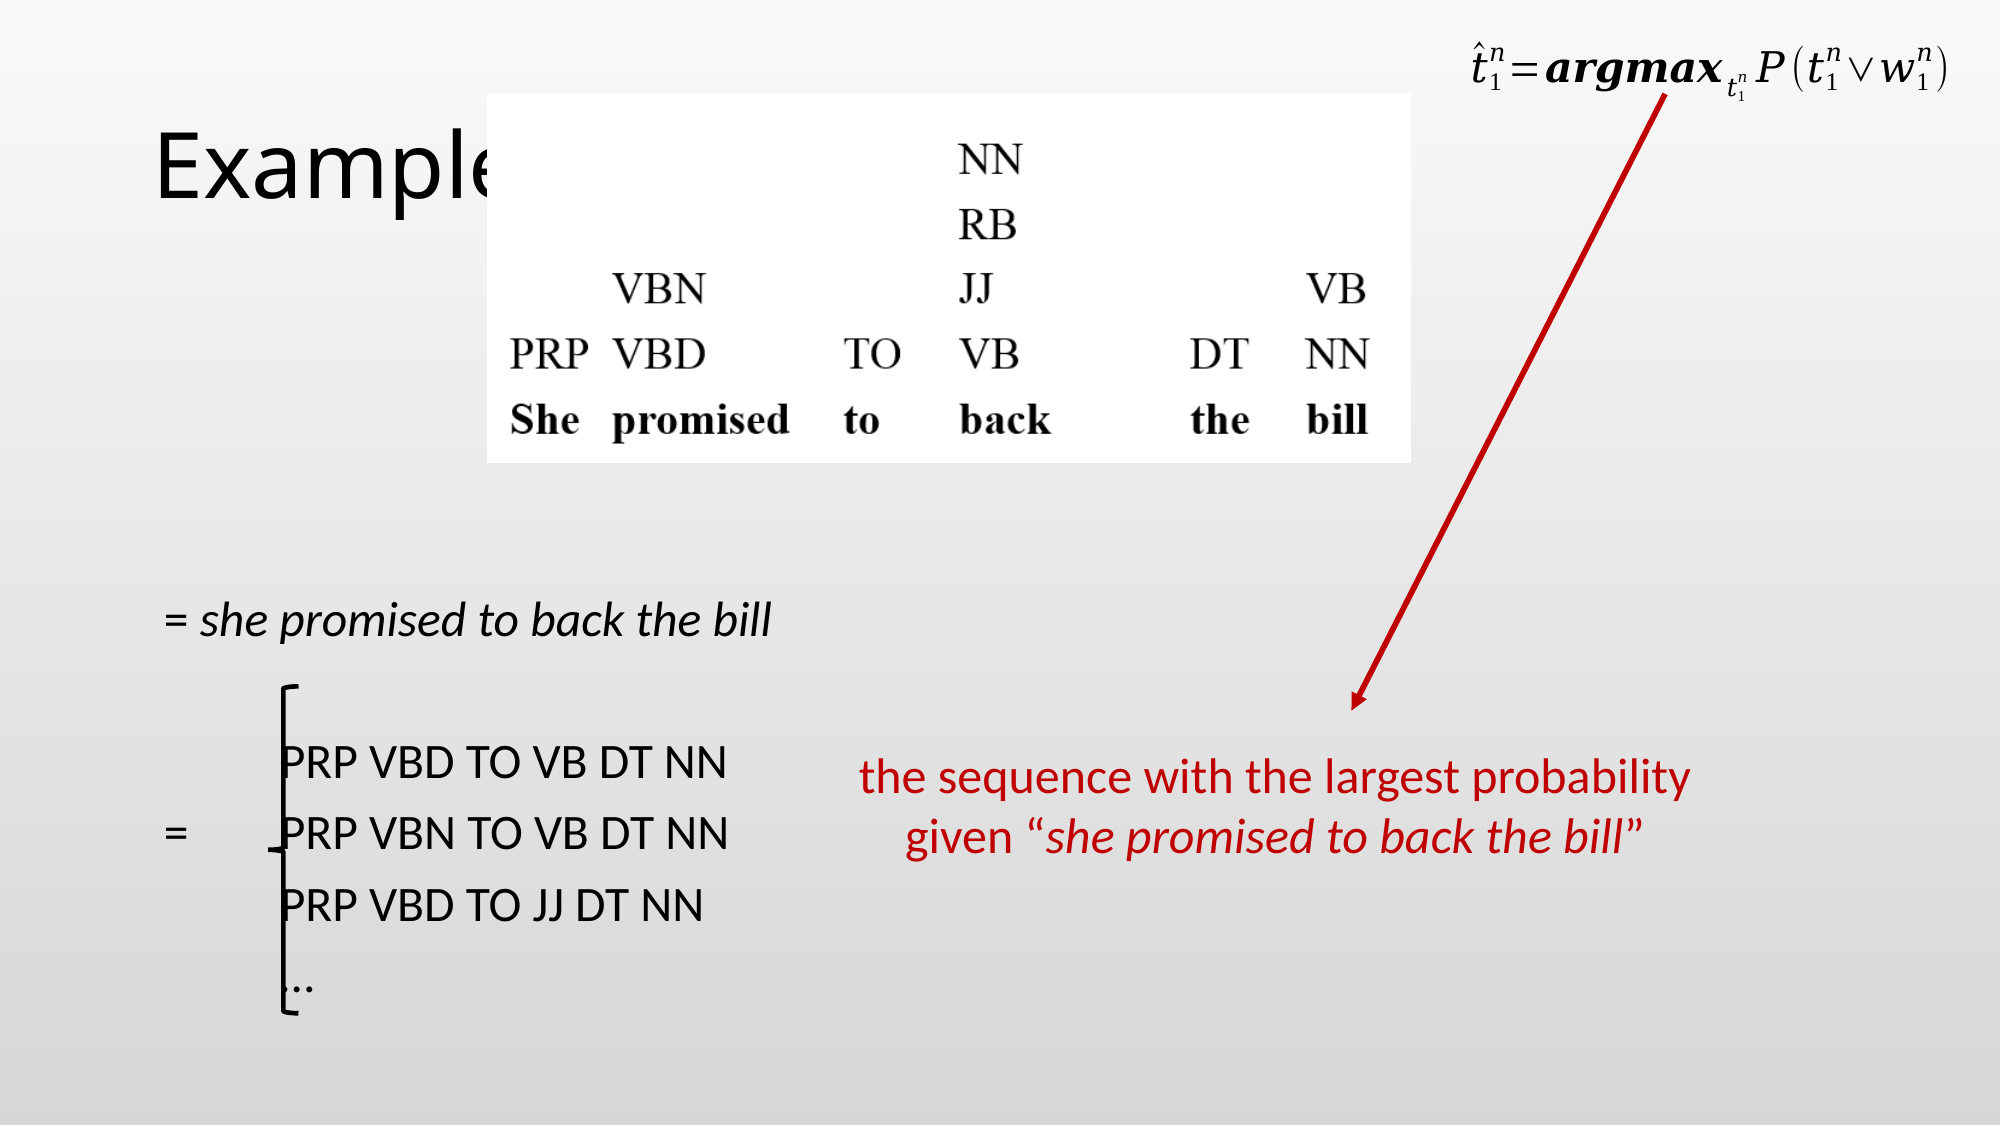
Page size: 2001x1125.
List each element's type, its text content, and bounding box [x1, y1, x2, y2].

title Example [137, 59, 1863, 278]
picture [487, 93, 1351, 463]
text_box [1351, 93, 1666, 711]
text_box the sequence with the largest probability given “she promised to back the bill” [843, 736, 1707, 871]
text_box [268, 685, 299, 1014]
